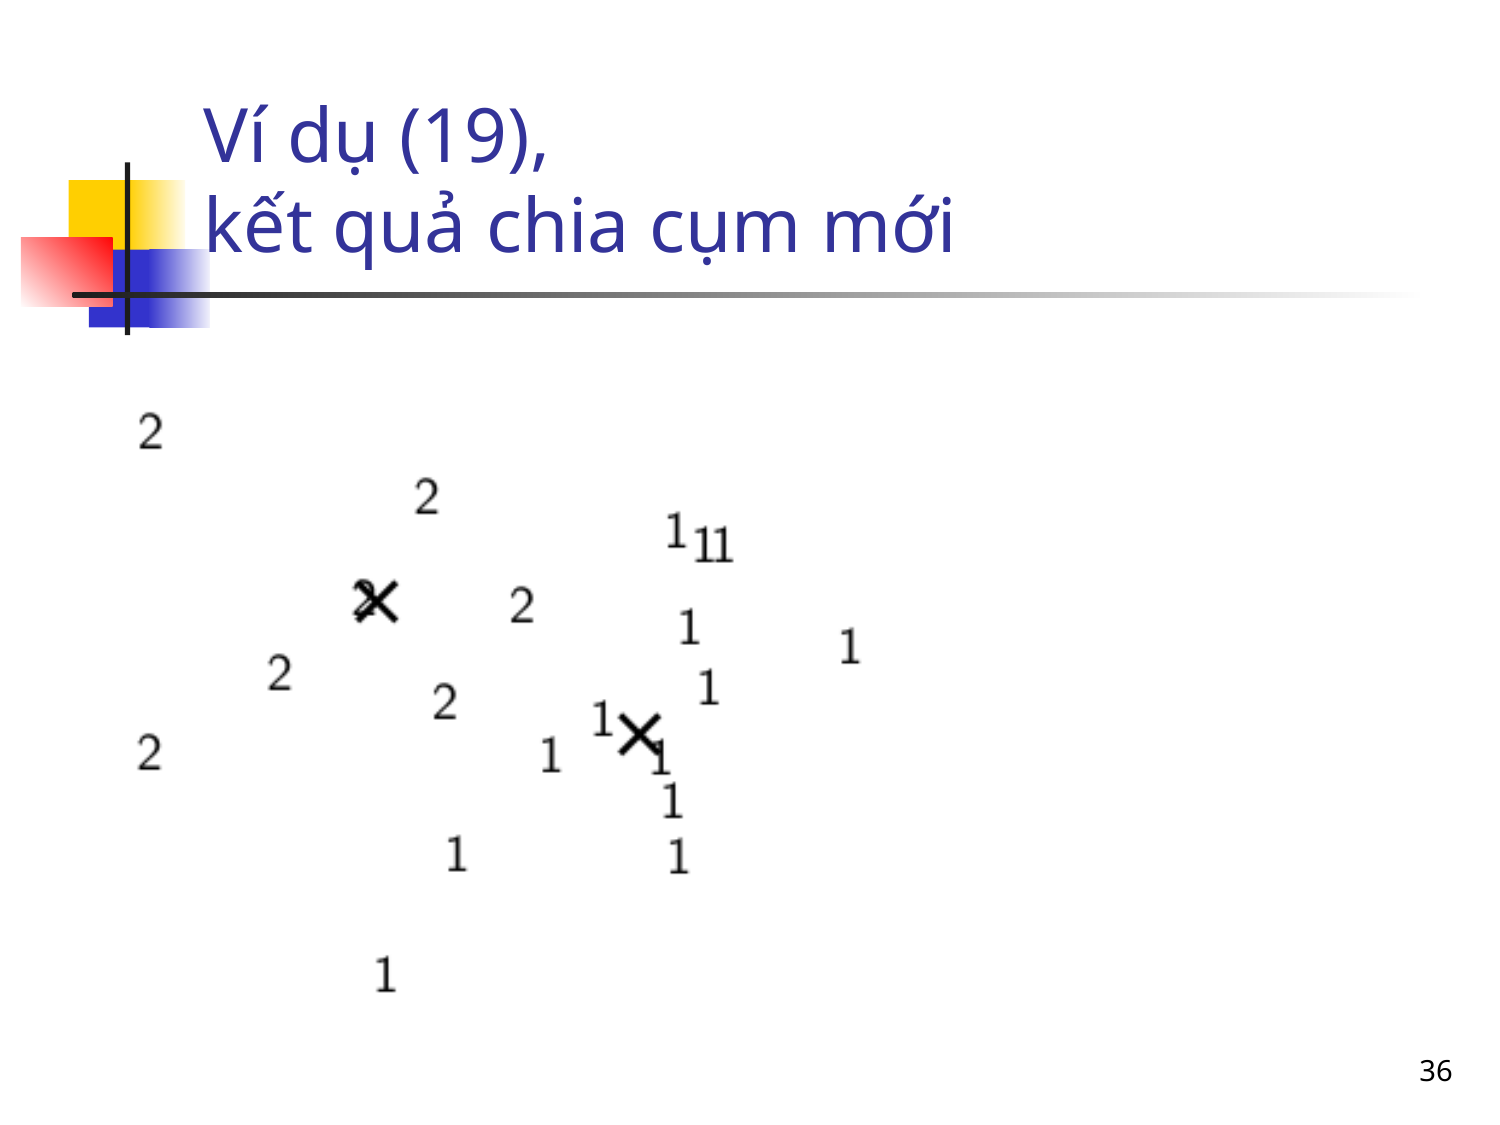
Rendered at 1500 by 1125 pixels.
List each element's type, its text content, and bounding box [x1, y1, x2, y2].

title Ví dụ (19), kết quả chia cụm mới [188, 35, 1468, 275]
slide_number 36 [1155, 1024, 1468, 1100]
picture [89, 389, 869, 1007]
